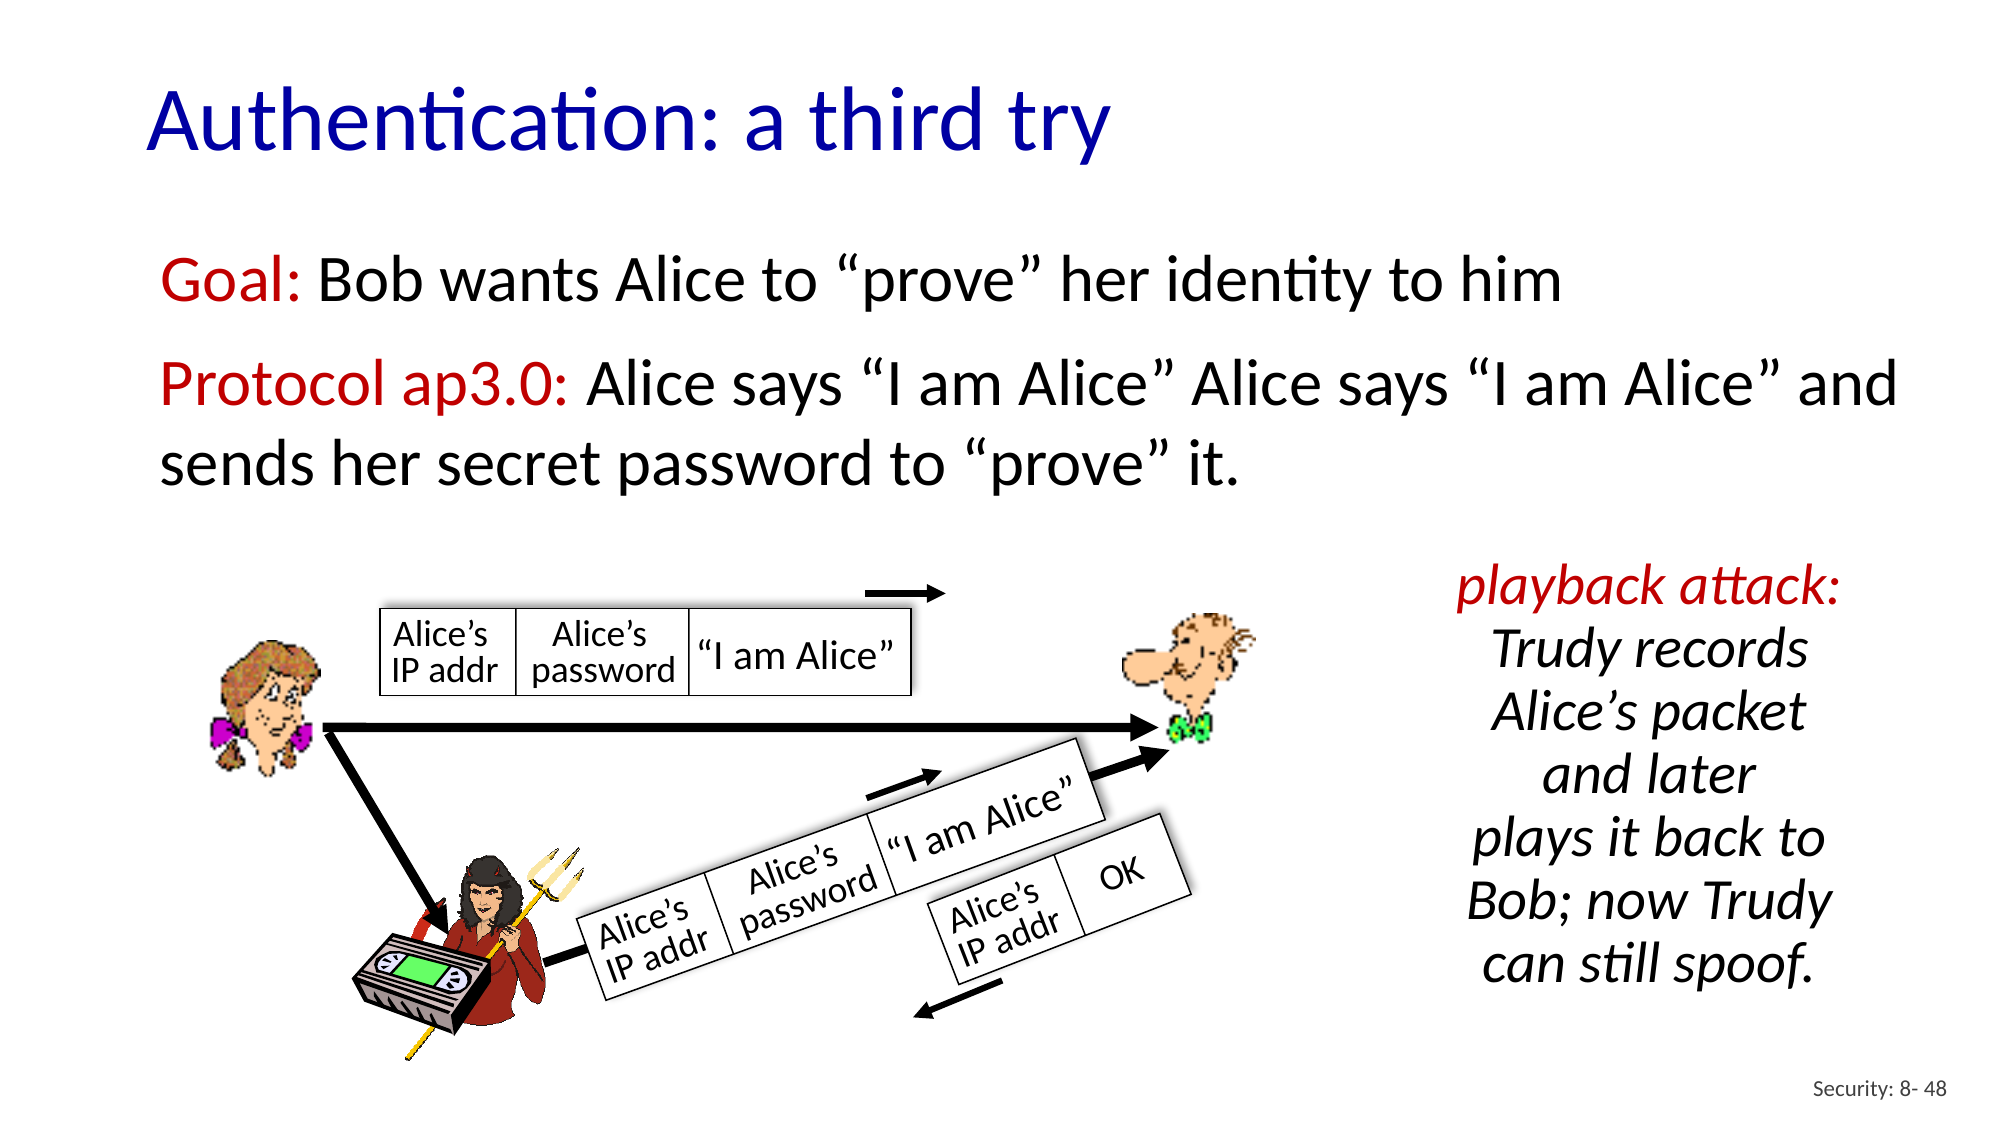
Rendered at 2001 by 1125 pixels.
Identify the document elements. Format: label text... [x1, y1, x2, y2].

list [352, 929, 494, 1040]
text_box [1102, 750, 1170, 774]
slide_number Security: 8- 48 [1512, 1056, 1963, 1117]
text_box playback attack: Trudy records Alice’s packet and later plays it back to Bob; now Trudy can still spoof. [1403, 547, 1896, 1003]
picture [405, 847, 584, 1061]
text_box Protocol ap3.0: Alice says “I am Alice” Alice says “I am Alice” and sends her secret password to “prove” it. [145, 331, 1937, 667]
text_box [913, 856, 1185, 1018]
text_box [568, 812, 1105, 918]
picture [1122, 613, 1256, 750]
title Authentication: a third try [131, 47, 1856, 195]
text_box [375, 593, 946, 700]
picture [206, 640, 321, 783]
text_box Goal: Bob wants Alice to “prove” her identity to him [124, 236, 1713, 395]
